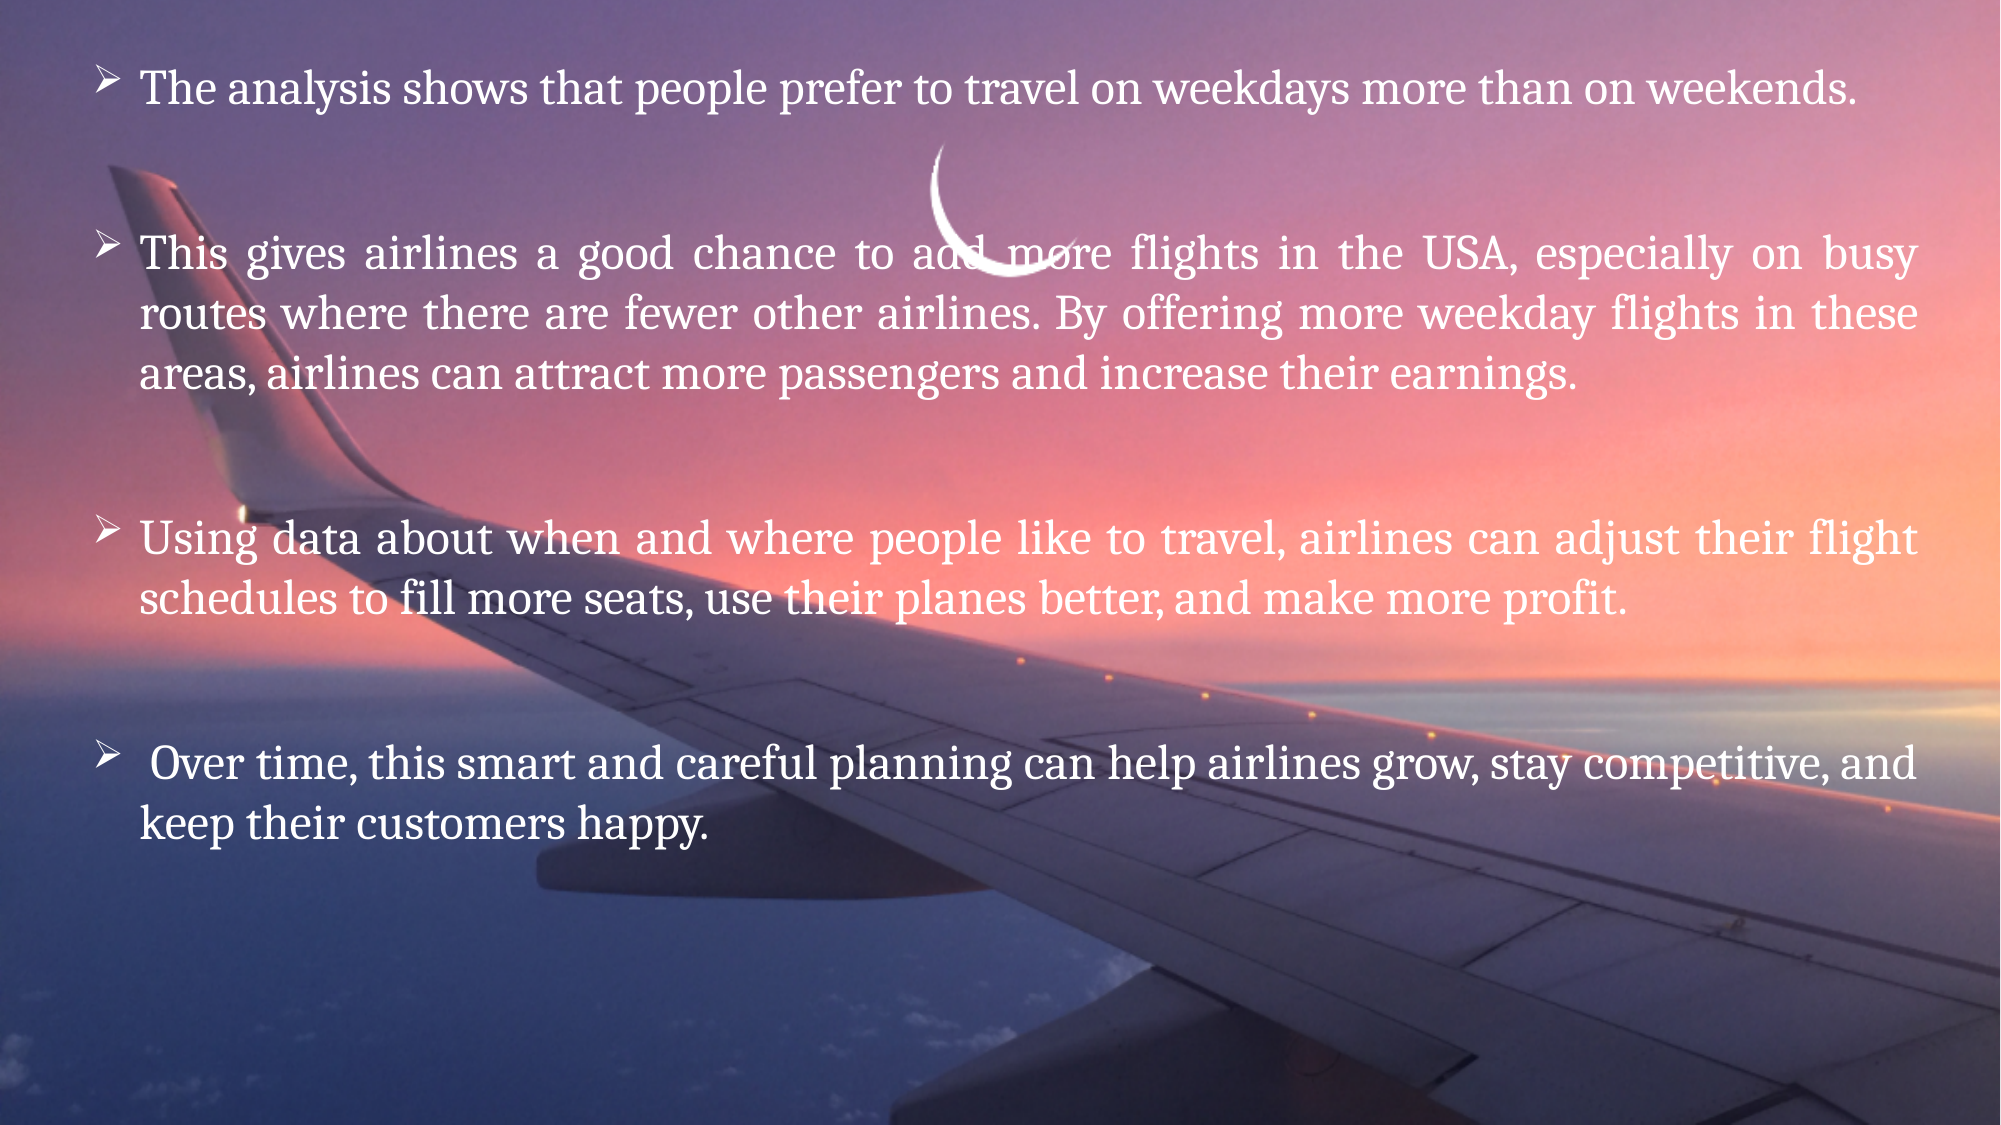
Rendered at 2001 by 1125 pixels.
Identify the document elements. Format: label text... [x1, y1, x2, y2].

list The analysis shows that people prefer to travel on weekdays more than on weekends. This gives airlines a good chance to add more flights in the USA, especially on busy routes where there are fewer other airlines. By offering more weekday flights in these areas, airlines can attract more passengers and increase their earnings. Using data about when and where people like to travel, airlines can adjust their flight schedules to fill more seats, use their planes better, and make more profit. Over time, this smart and careful planning can help airlines grow, stay competitive, and keep their customers happy. [77, 46, 1934, 1070]
picture [0, 0, 2001, 1125]
